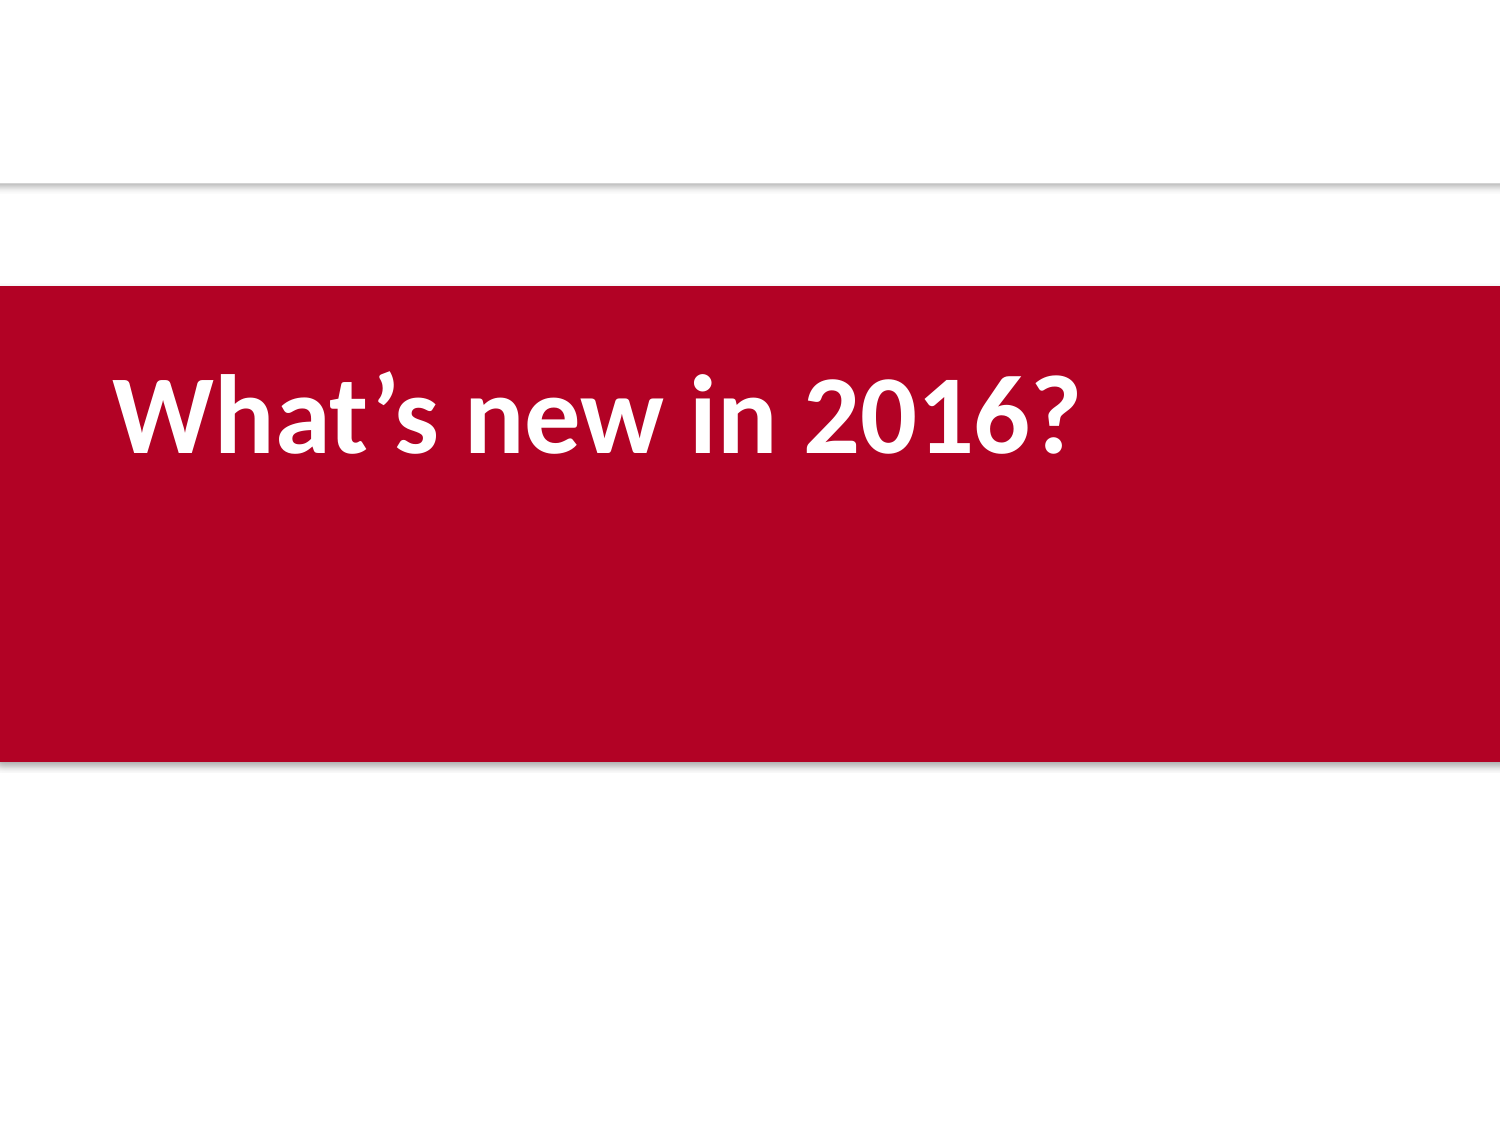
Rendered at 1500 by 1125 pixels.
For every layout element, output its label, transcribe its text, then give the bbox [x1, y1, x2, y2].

text_box [0, 0, 1500, 184]
text_box [0, 286, 1500, 762]
text_box What’s new in 2016? [98, 333, 1471, 484]
